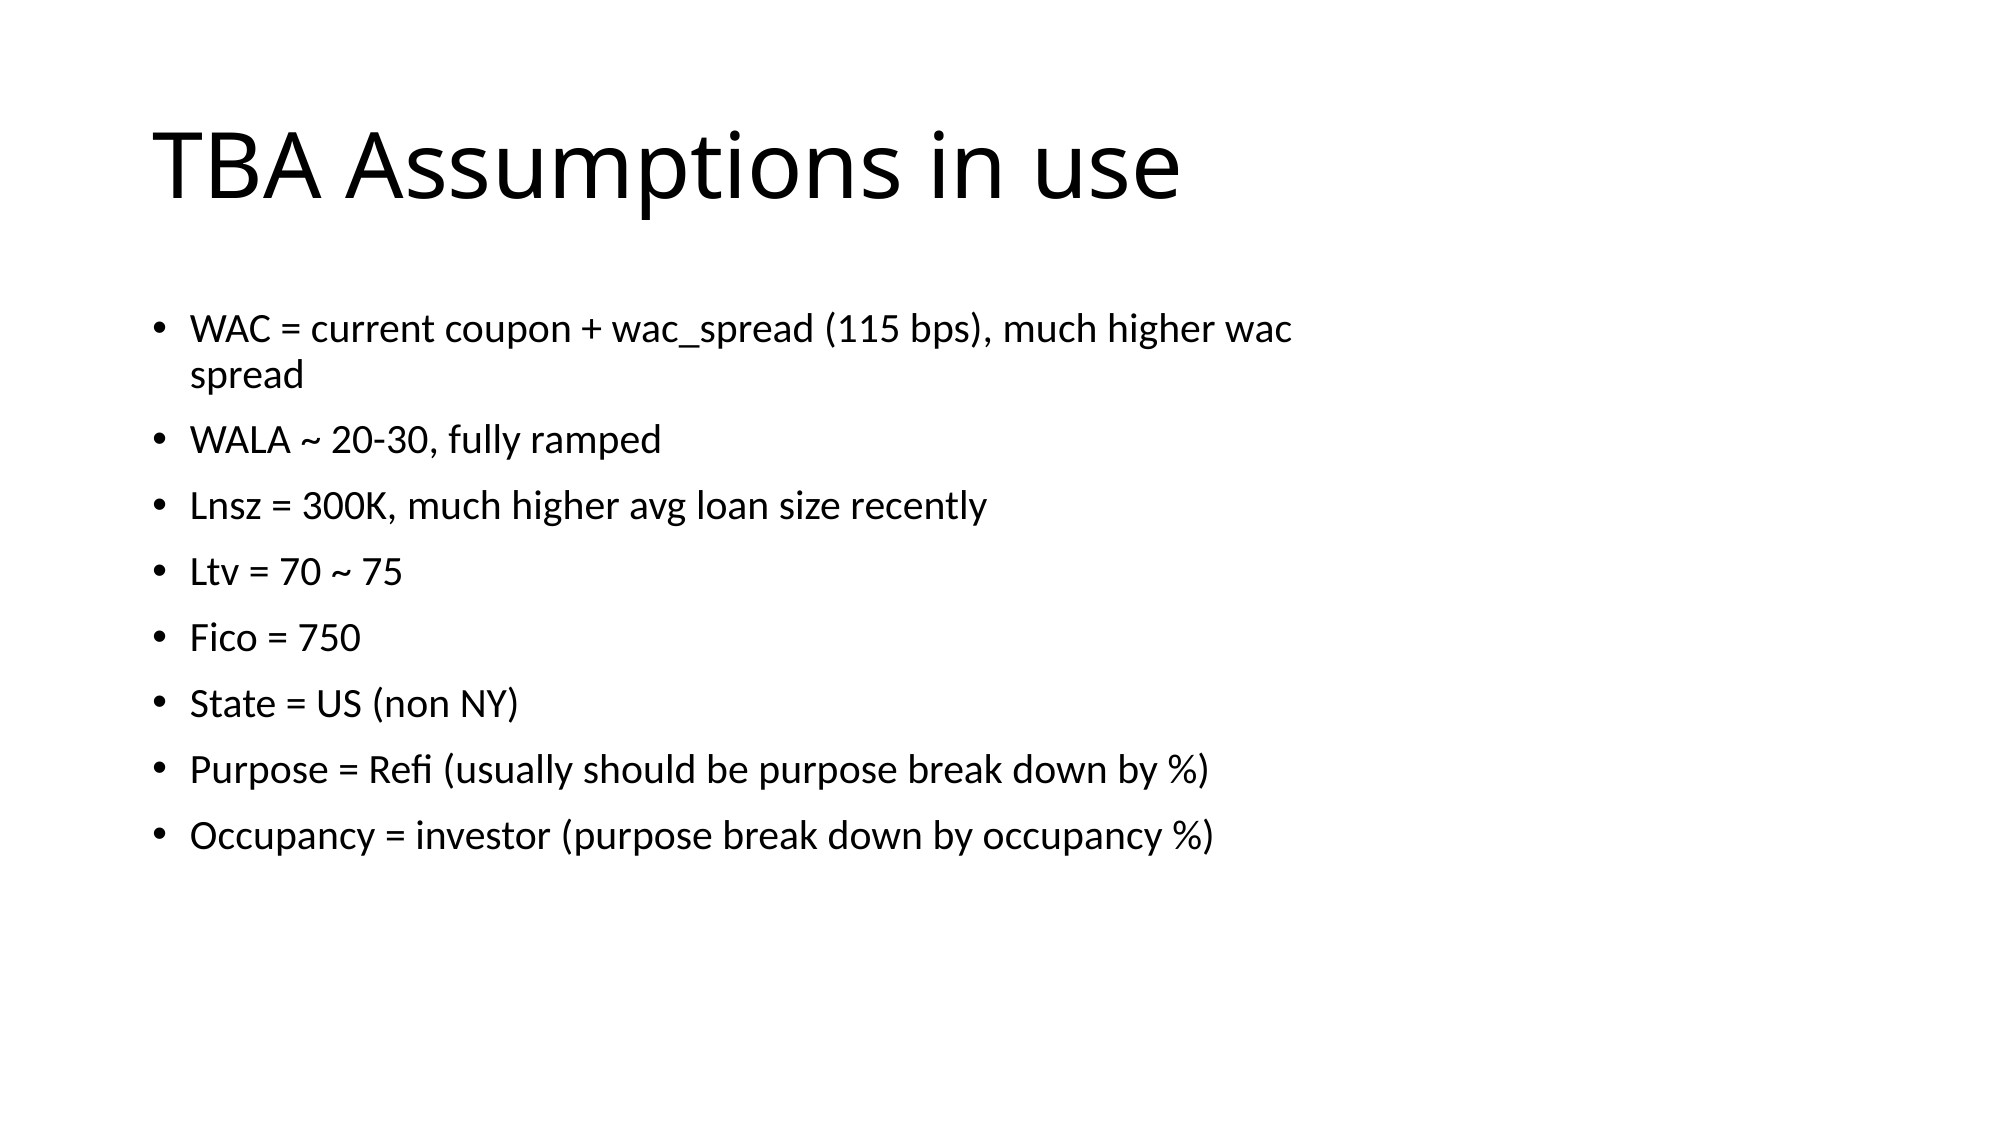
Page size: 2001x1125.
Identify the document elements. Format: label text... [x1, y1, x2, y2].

title TBA Assumptions in use [137, 59, 1863, 278]
list WAC = current coupon + wac_spread (115 bps), much higher wac spread WALA ~ 20-30, fully ramped Lnsz = 300K, much higher avg loan size recently Ltv = 70 ~ 75 Fico = 750 State = US (non NY) Purpose = Refi (usually should be purpose break down by %) Occupancy = investor (purpose break down by occupancy %) [137, 299, 1350, 1014]
